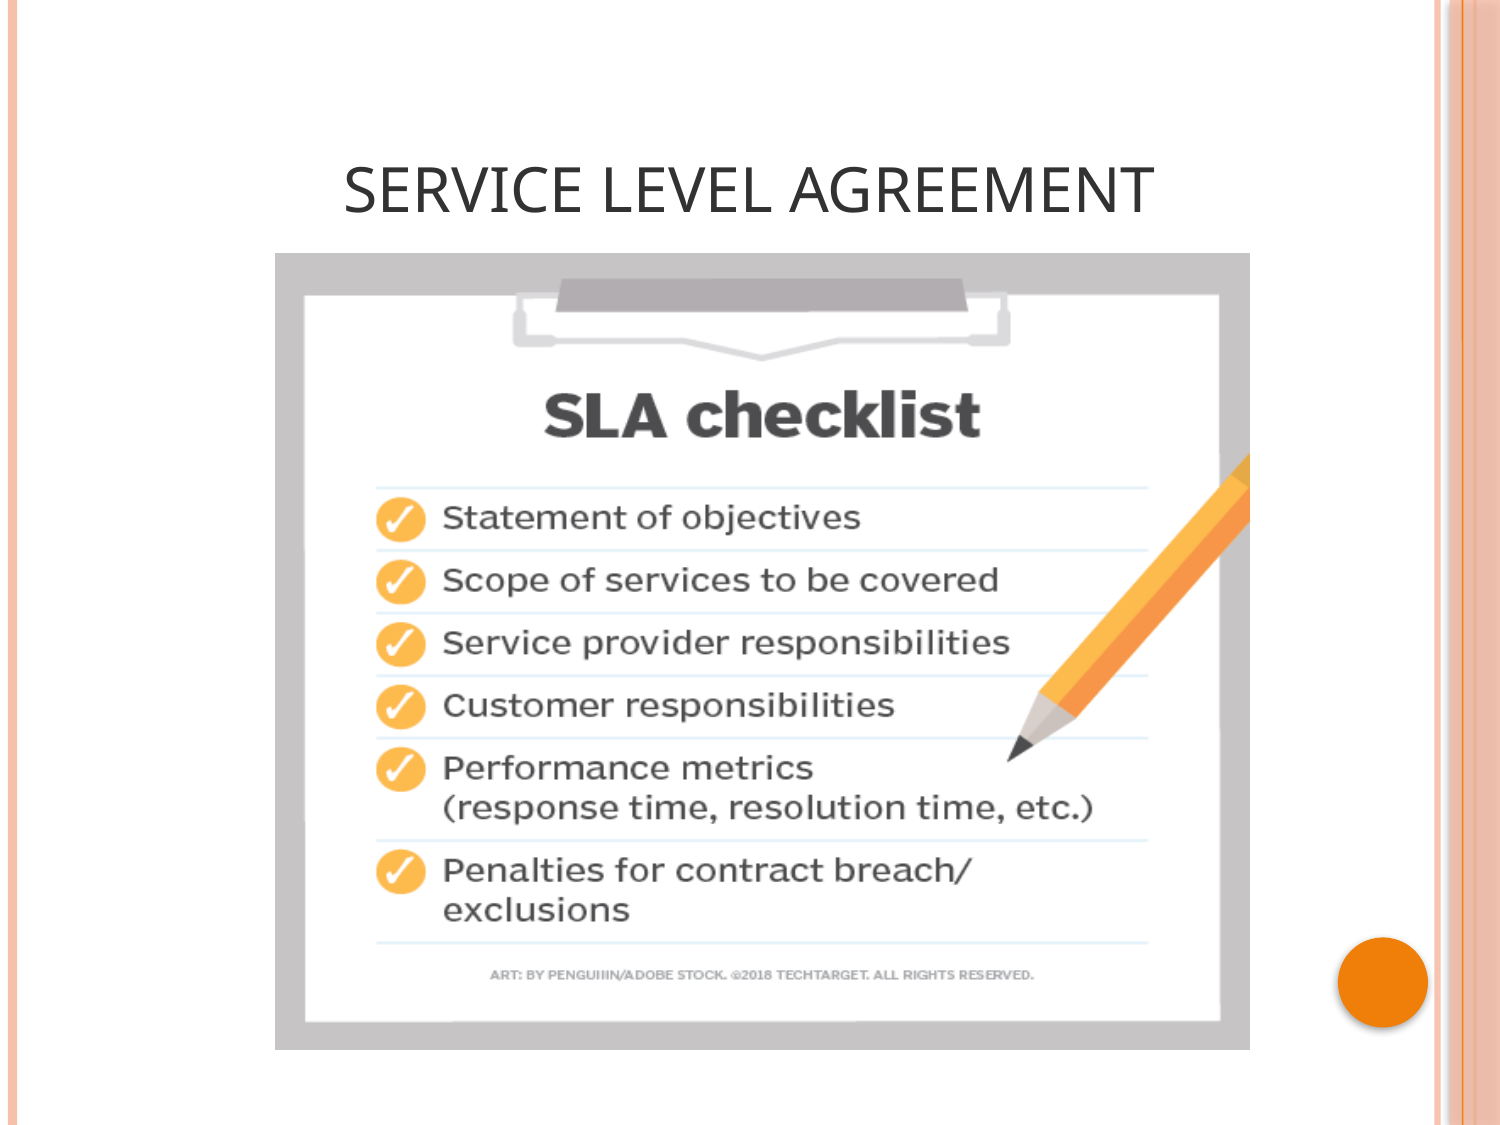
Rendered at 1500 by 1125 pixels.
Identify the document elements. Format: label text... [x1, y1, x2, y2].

title SERVICE LEVEL AGREEMENT [75, 45, 1425, 233]
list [274, 253, 1251, 1051]
